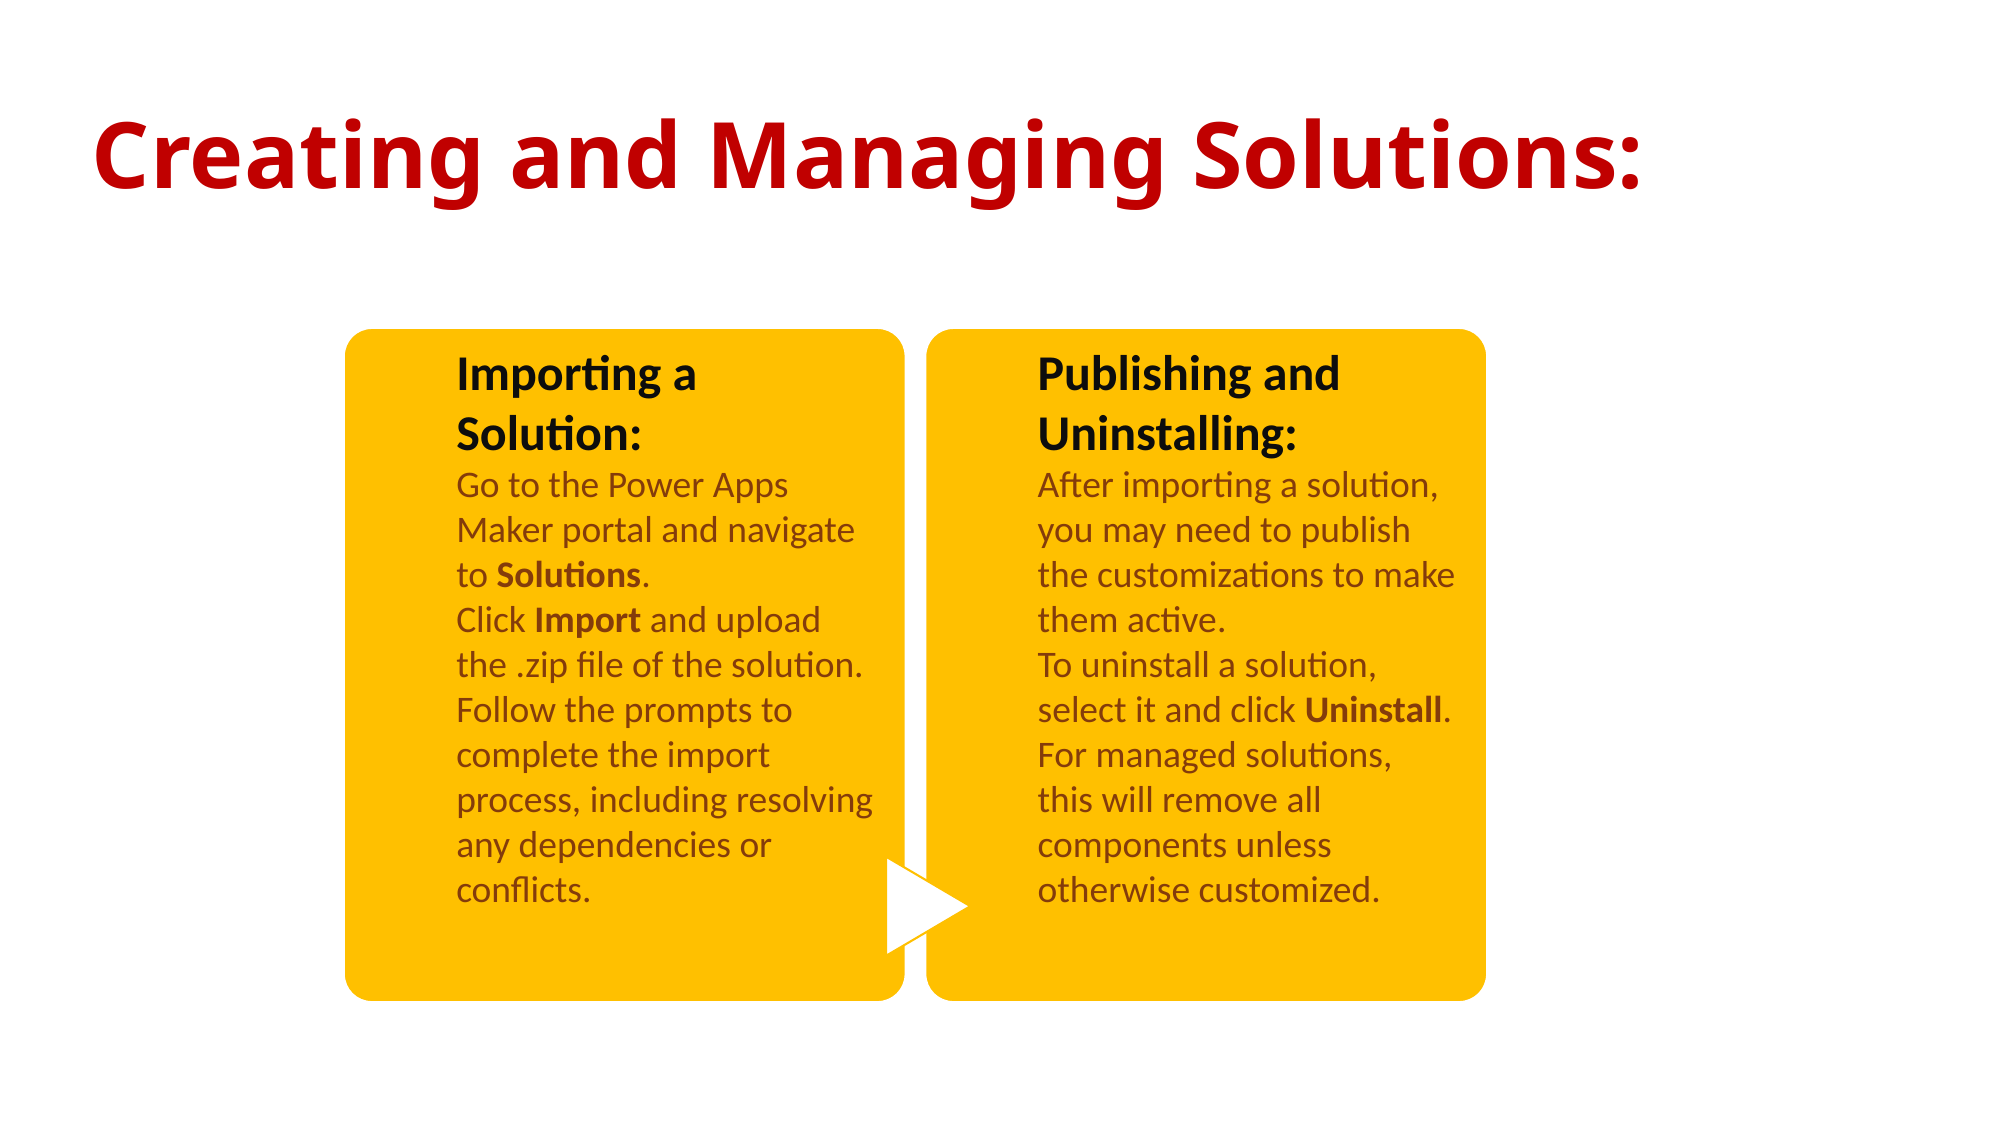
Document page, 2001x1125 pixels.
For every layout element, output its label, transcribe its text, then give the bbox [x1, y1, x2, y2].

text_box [343, 327, 1620, 1003]
title Creating and Managing Solutions: [76, 50, 1802, 268]
